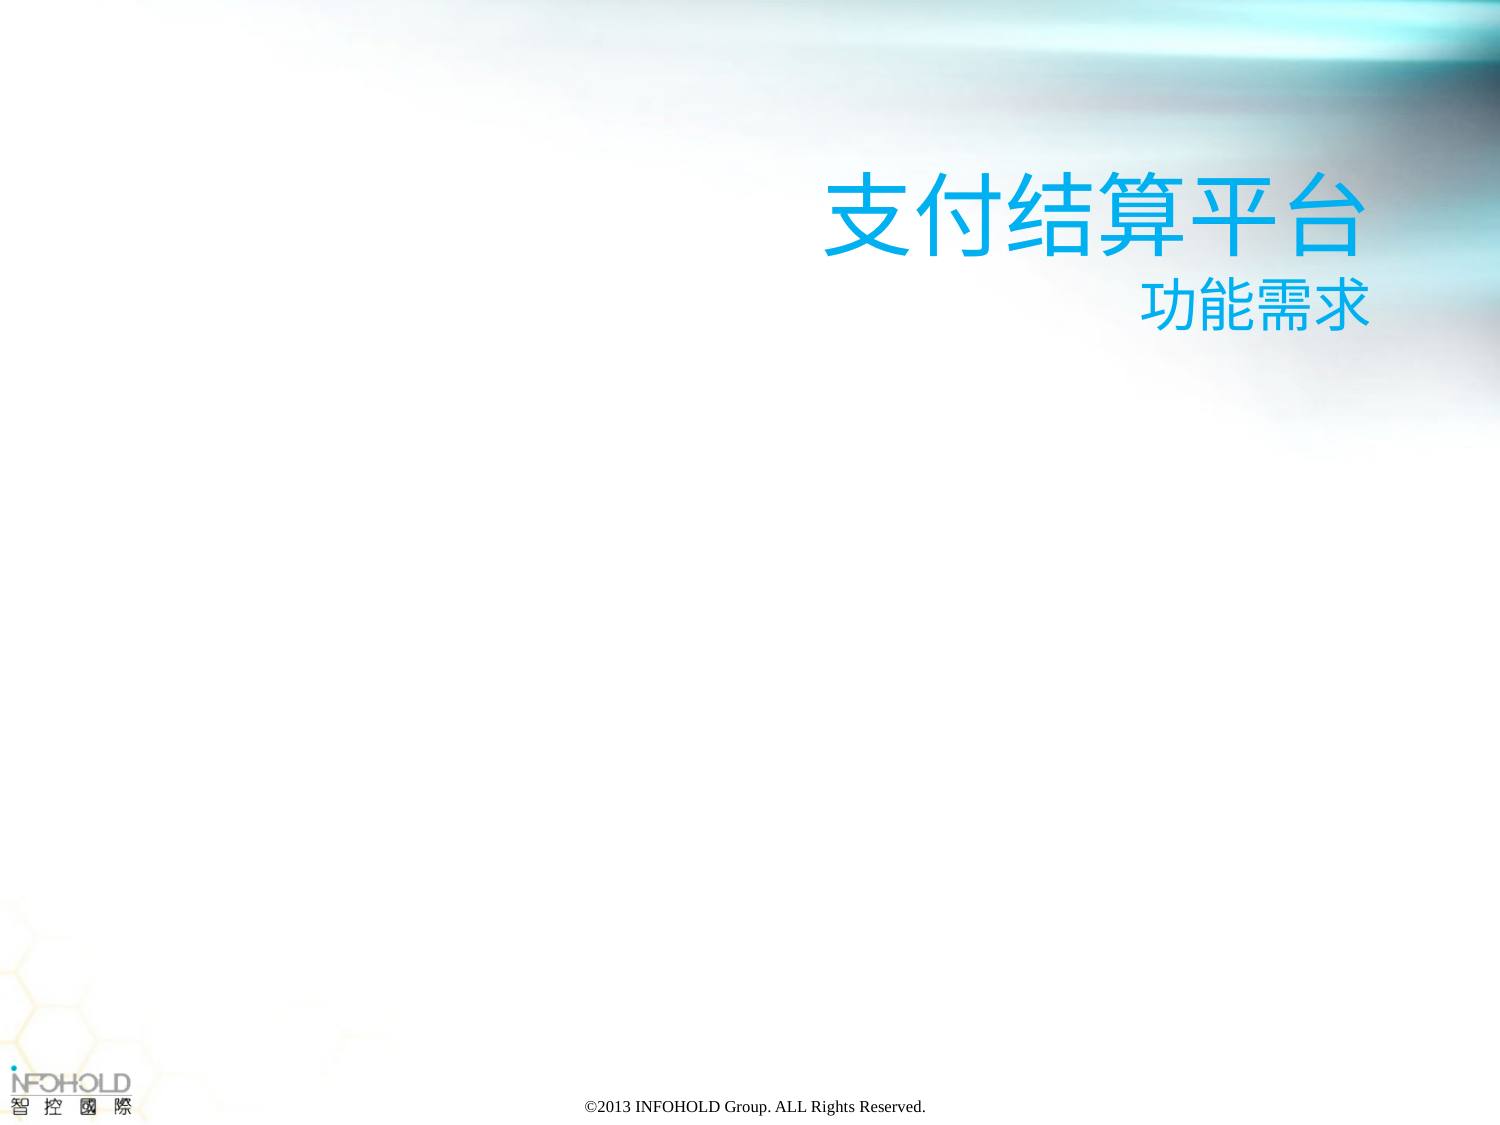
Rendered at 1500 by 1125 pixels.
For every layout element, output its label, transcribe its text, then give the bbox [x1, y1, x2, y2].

text_box 支付结算平台 功能需求 [112, 127, 1388, 369]
picture [0, 0, 1500, 1125]
